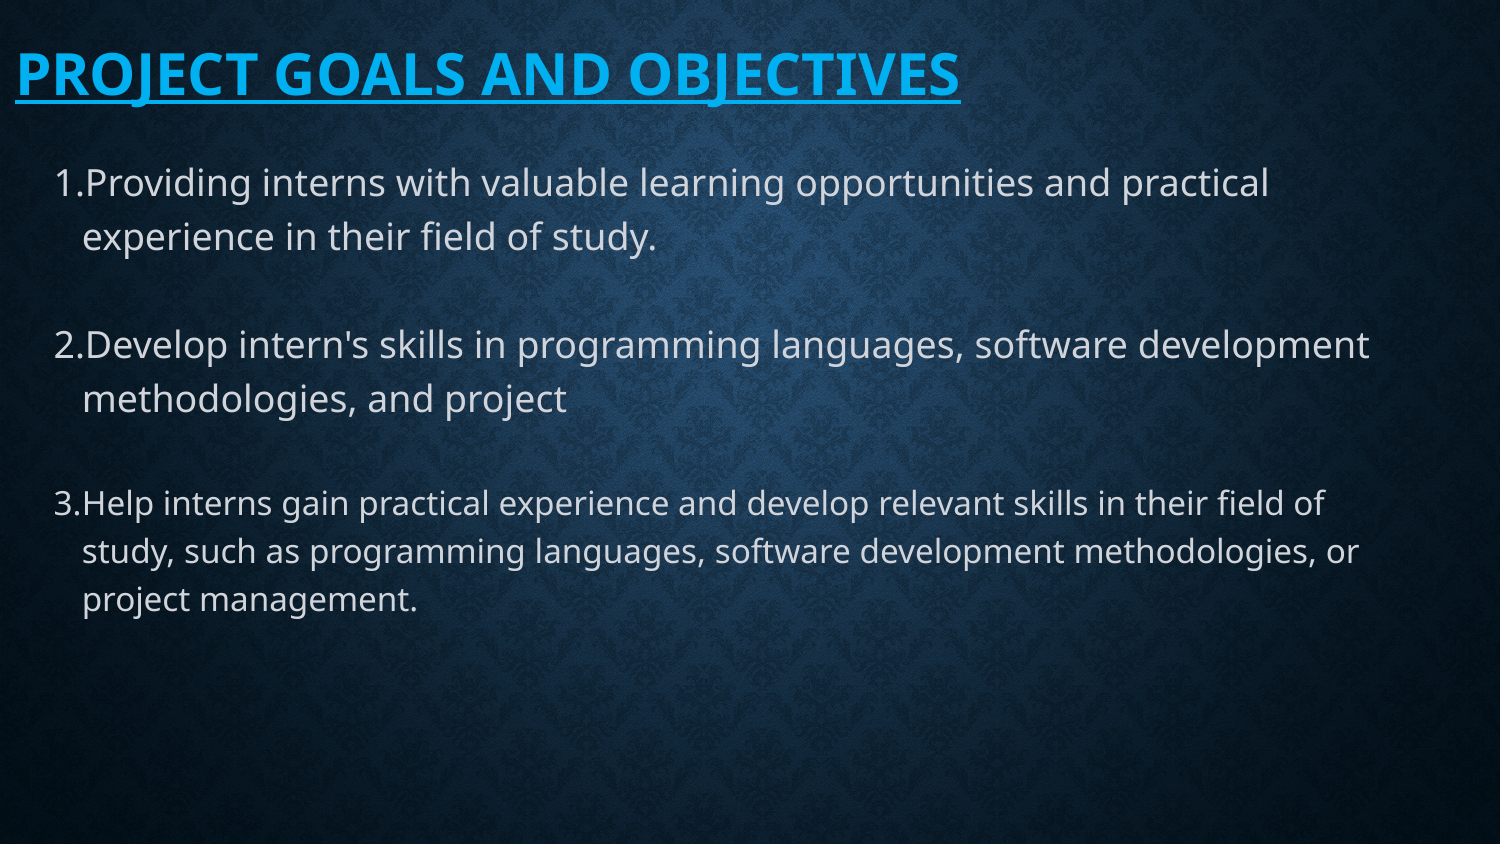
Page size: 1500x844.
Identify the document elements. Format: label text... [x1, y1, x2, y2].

title Project Goals and Objectives [0, 12, 1402, 123]
subtitle Providing interns with valuable learning opportunities and practical experience in their field of study. Develop intern's skills in programming languages, software development methodologies, and project Help interns gain practical experience and develop relevant skills in their field of study, such as programming languages, software development methodologies, or project management. [38, 135, 1417, 786]
text_box [67, 274, 407, 566]
